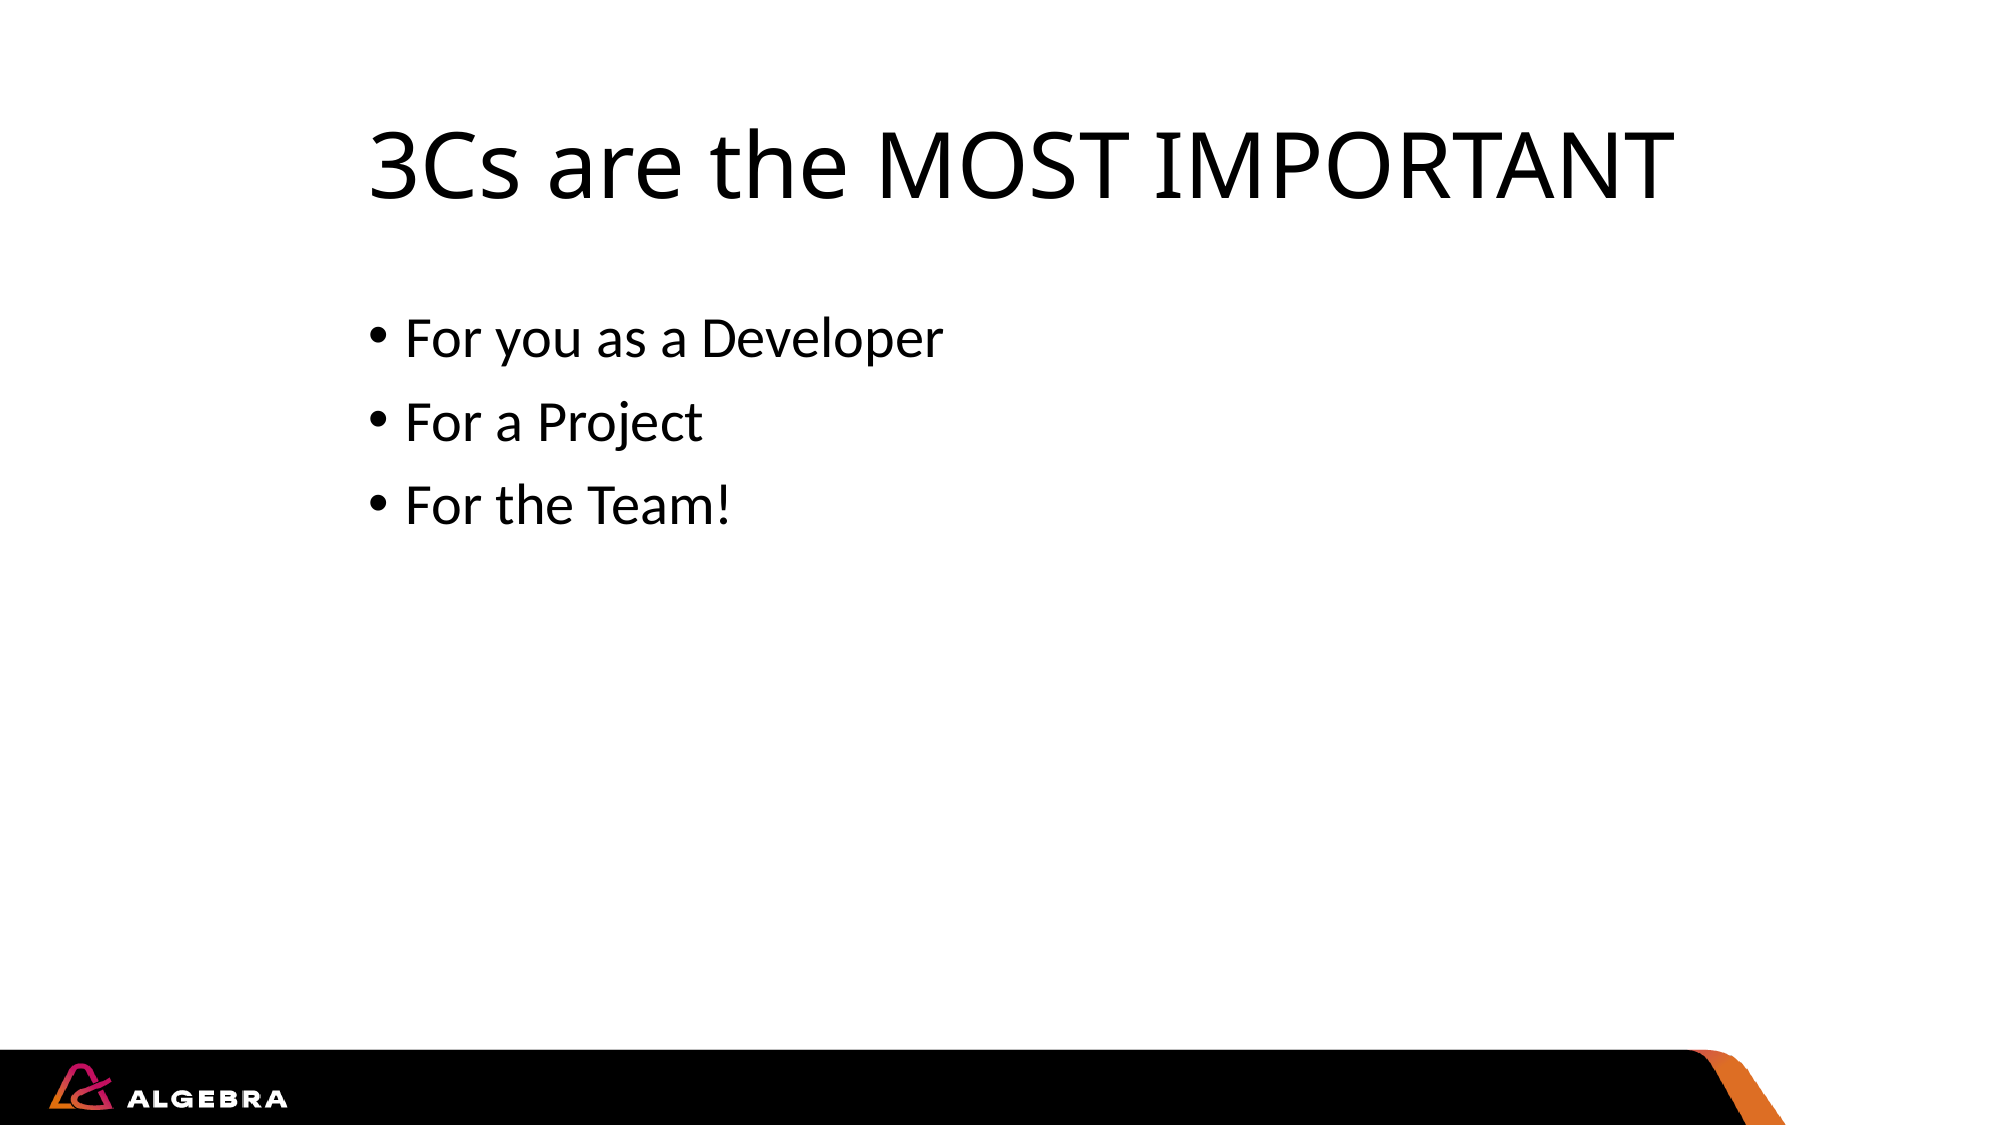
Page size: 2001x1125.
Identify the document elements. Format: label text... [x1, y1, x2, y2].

title 3Cs are the MOST IMPORTANT [353, 59, 1733, 278]
picture [0, 1049, 2000, 1125]
list For you as a Developer For a Project For the Team! [353, 299, 991, 631]
